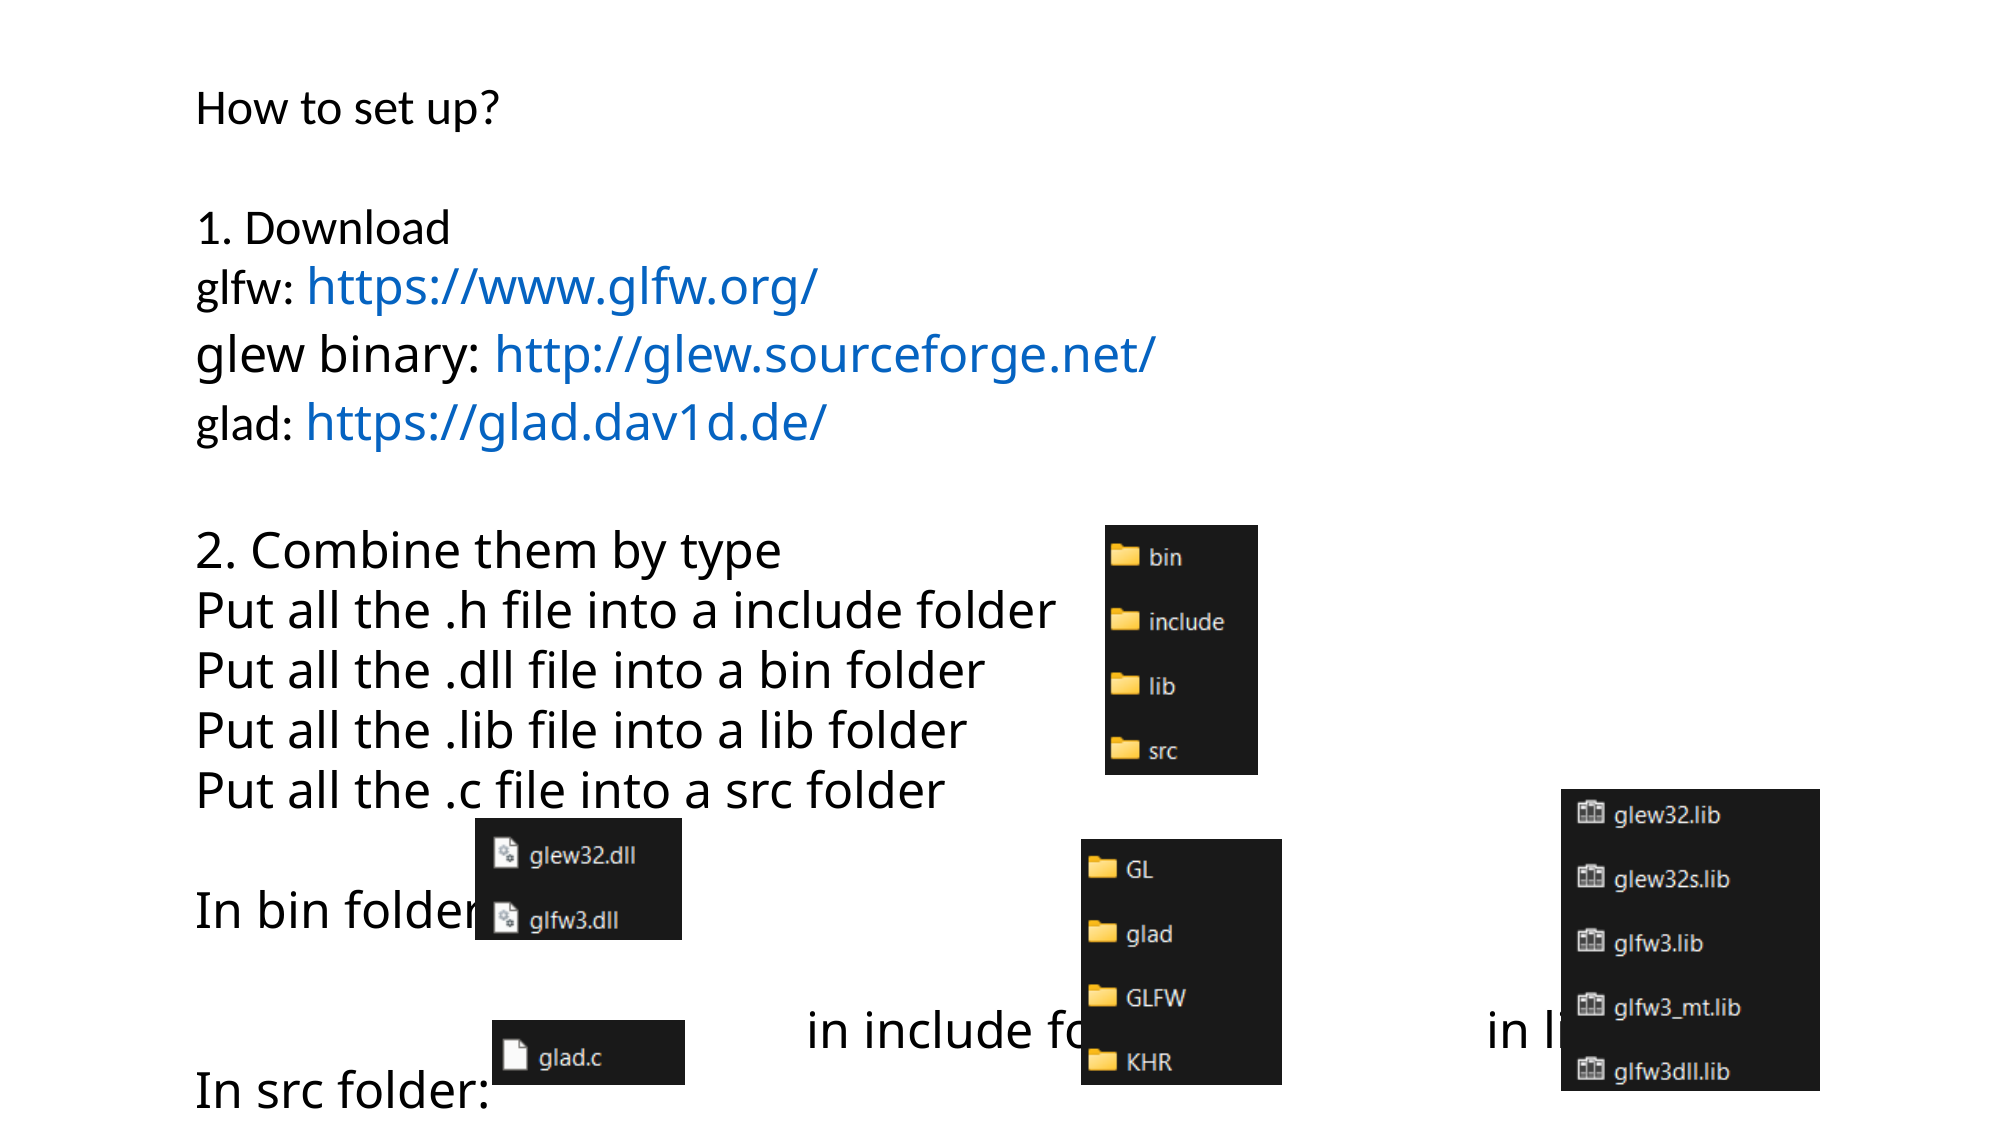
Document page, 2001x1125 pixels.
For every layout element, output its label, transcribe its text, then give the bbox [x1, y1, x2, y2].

picture [1081, 839, 1282, 1085]
picture [475, 818, 682, 940]
picture [1561, 789, 1820, 1091]
picture [492, 1020, 685, 1085]
text_box How to set up? 1. Download glfw: https://www.glfw.org/ glew binary: http://glew.sourceforge.net/ glad: https://glad.dav1d.de/ 2. Combine them by type Put all the .h file into a include folder Put all the .dll file into a bin folder Put all the .lib file into a lib folder Put all the .c file into a src folder In bin folder: in include folder: in lib folder: In src folder: [180, 66, 1820, 1125]
picture [1105, 525, 1258, 775]
